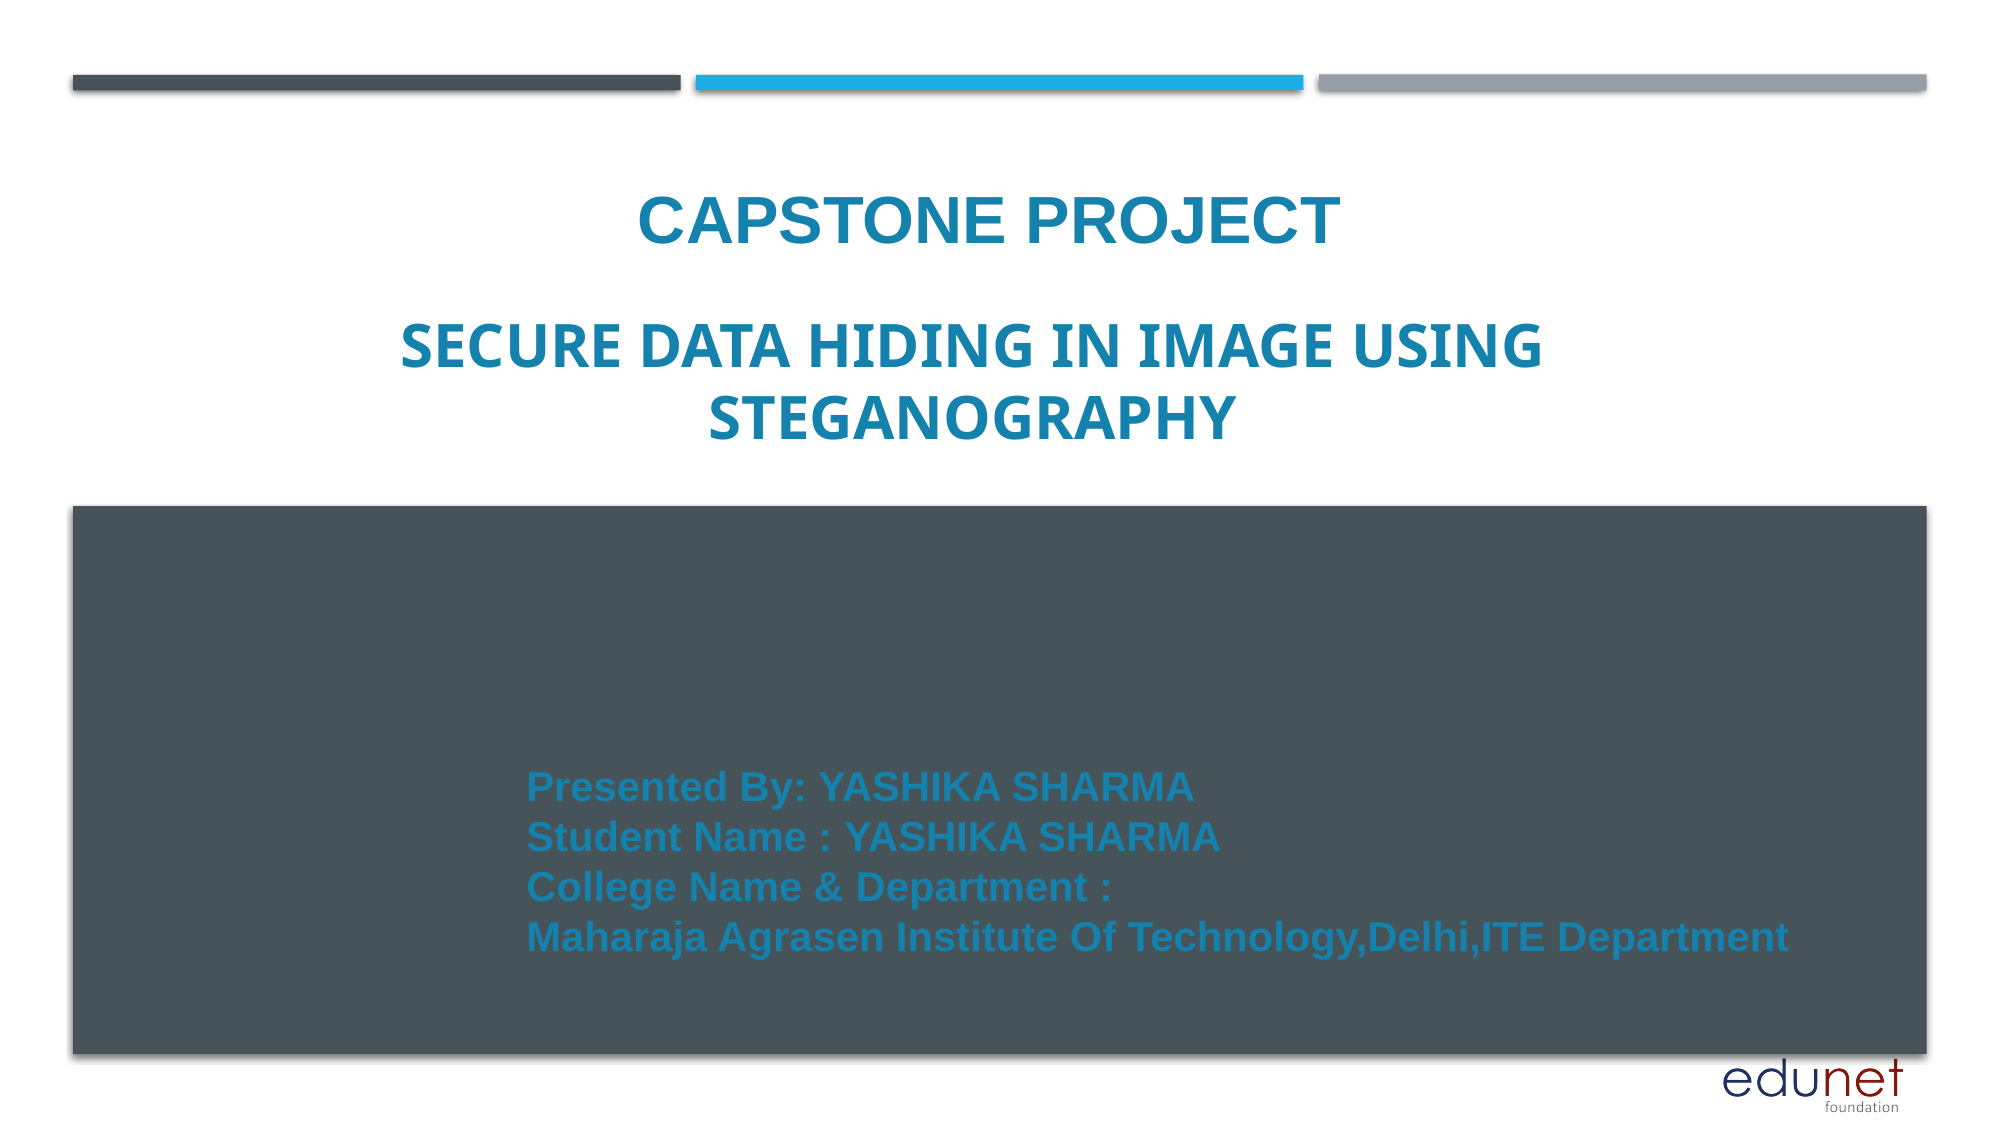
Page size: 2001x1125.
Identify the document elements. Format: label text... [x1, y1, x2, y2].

title Secure Data Hiding in Image Using Steganography [222, 298, 1723, 460]
text_box CAPSTONE PROJECT [0, 169, 2000, 265]
picture [1719, 1056, 1905, 1116]
text_box Presented By: YASHIKA SHARMA Student Name : YASHIKA SHARMA College Name & Department : Maharaja Agrasen Institute Of Technology,Delhi,ITE Department [511, 752, 1821, 968]
